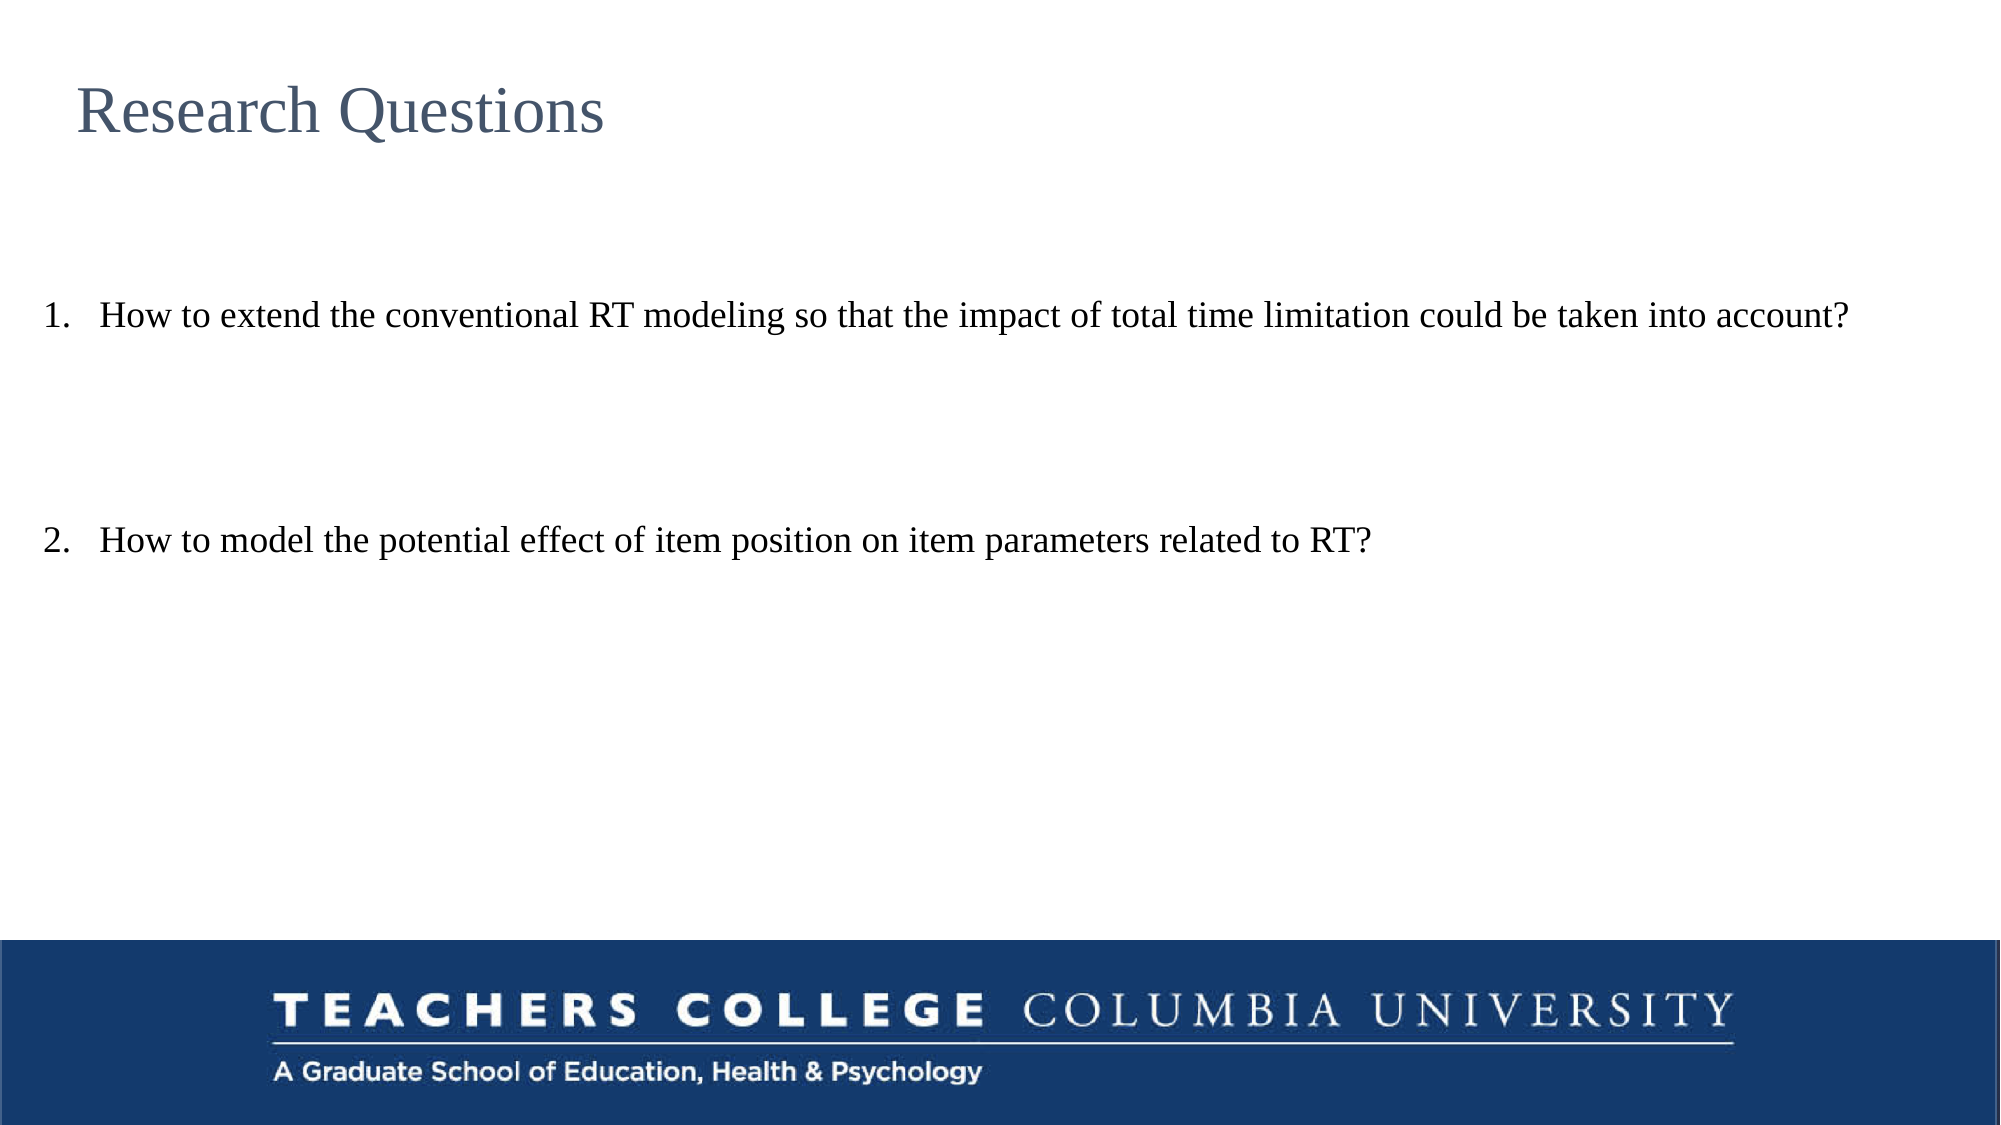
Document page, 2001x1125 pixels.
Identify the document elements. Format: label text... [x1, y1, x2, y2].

text_box Research Questions [61, 58, 622, 153]
text_box How to extend the conventional RT modeling so that the impact of total time limitation could be taken into account? How to model the potential effect of item position on item parameters related to RT? [28, 282, 1955, 612]
picture [0, 940, 2000, 1125]
